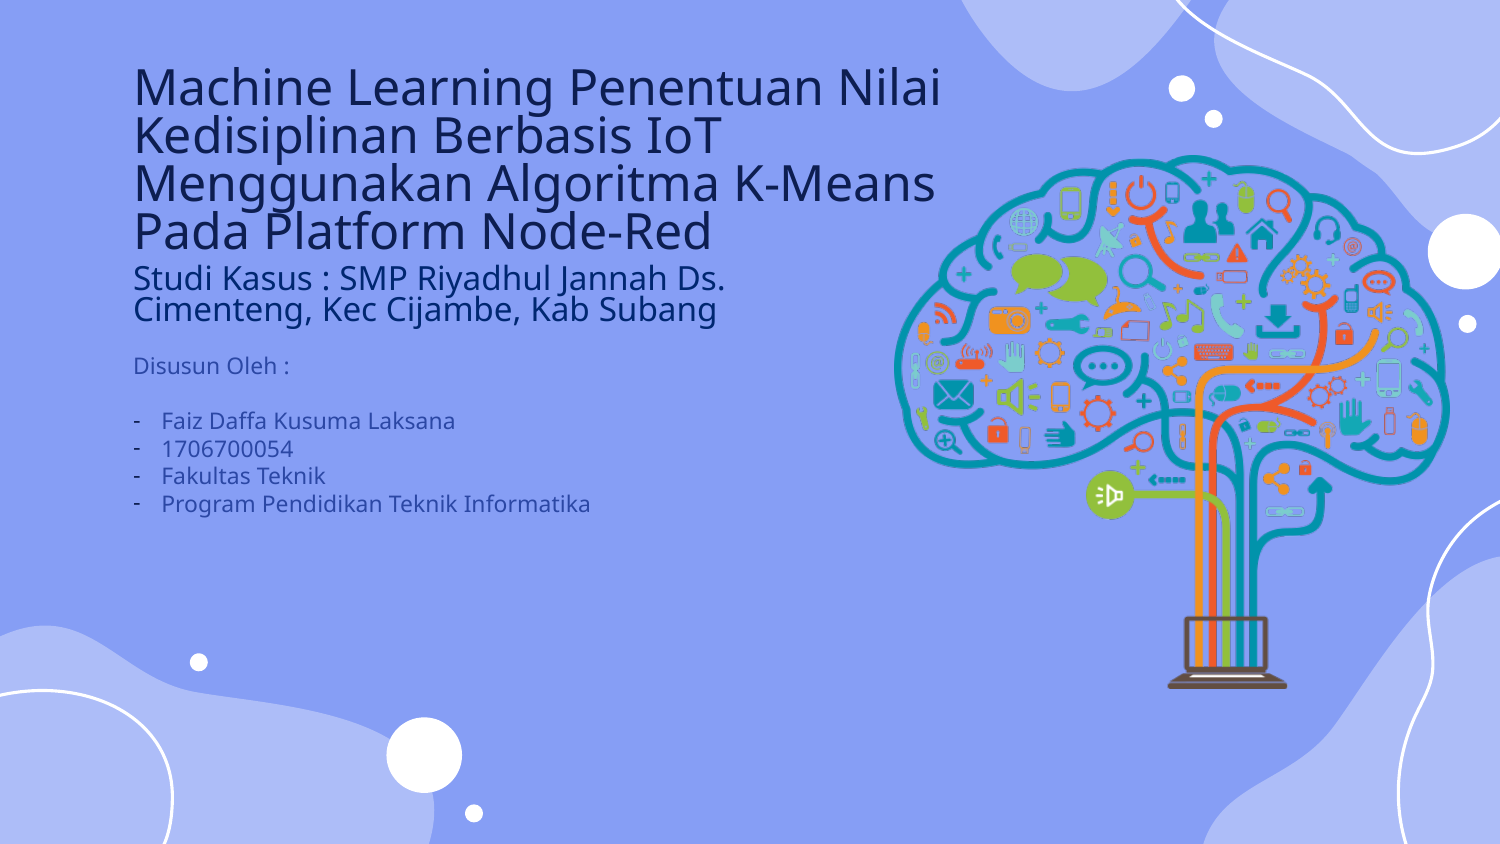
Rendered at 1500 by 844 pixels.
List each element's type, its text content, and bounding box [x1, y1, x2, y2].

title Machine Learning Penentuan Nilai Kedisiplinan Berbasis IoT Menggunakan Algoritma K-Means Pada Platform Node-Red [118, 35, 1030, 255]
subtitle Disusun Oleh : Faiz Daffa Kusuma Laksana 1706700054 Fakultas Teknik Program Pendidikan Teknik Informatika [118, 344, 806, 526]
text_box Studi Kasus : SMP Riyadhul Jannah Ds. Cimenteng, Kec Cijambe, Kab Subang [118, 255, 889, 344]
picture [894, 154, 1450, 689]
